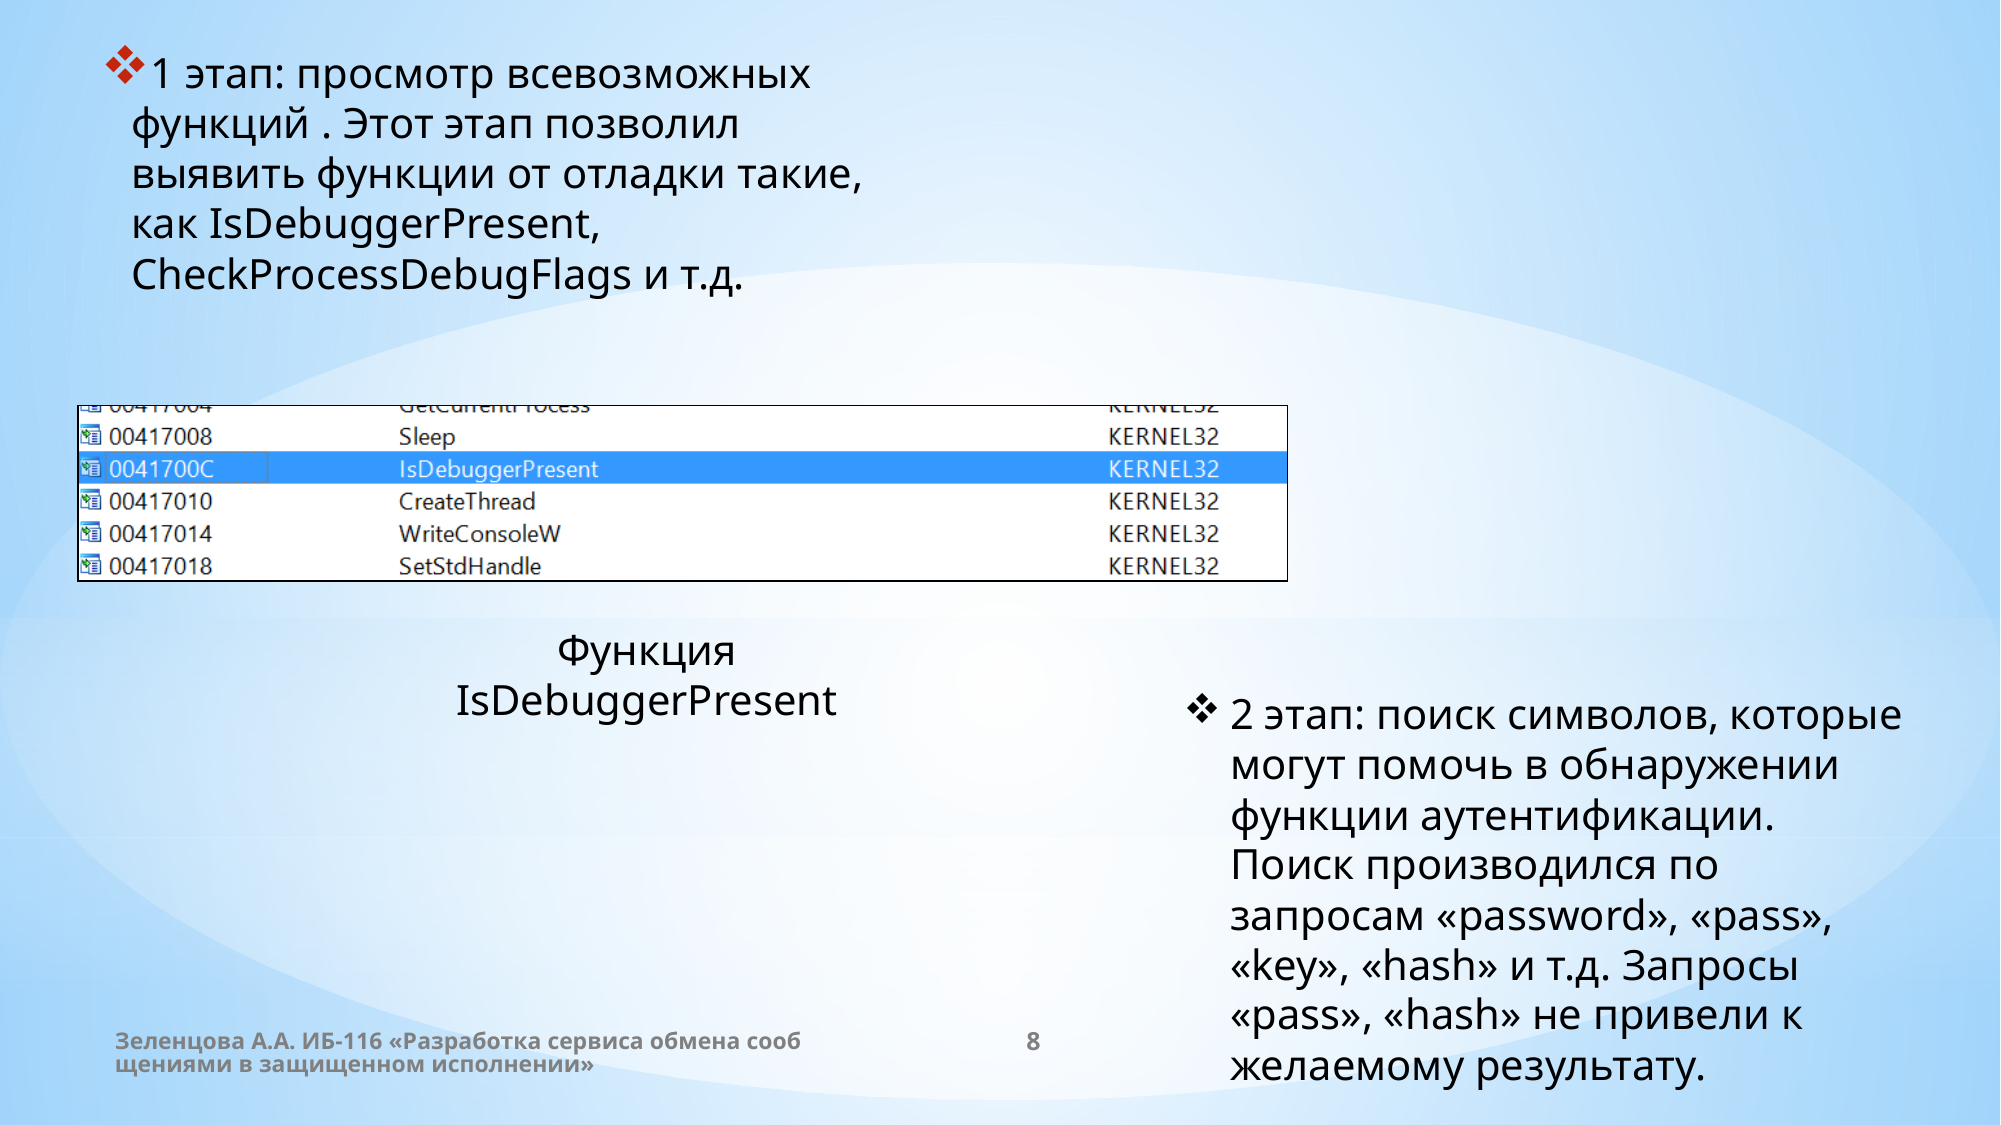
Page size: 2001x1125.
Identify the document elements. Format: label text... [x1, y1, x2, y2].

text_box Функция IsDebuggerPresent [359, 616, 935, 732]
picture [78, 405, 1288, 581]
list 1 этап: просмотр всевозможных функций . Этот этап позволил выявить функции от отладки такие, как IsDebuggerPresent, CheckProcessDebugFlags и т.д. [78, 39, 897, 404]
text_box 2 этап: поиск символов, которые могут помочь в обнаружении функции аутентификации. Поиск производился по запросам «password», «pass», «key», «hash» и т.д. Запросы «pass», «hash» не привели к желаемому результату. [1168, 680, 1925, 1125]
slide_number 8 [834, 1012, 1234, 1073]
footer Зеленцова А.А. ИБ-116 «Разработка сервиса обмена сообщениями в защищенном исполнении» [99, 1012, 834, 1073]
